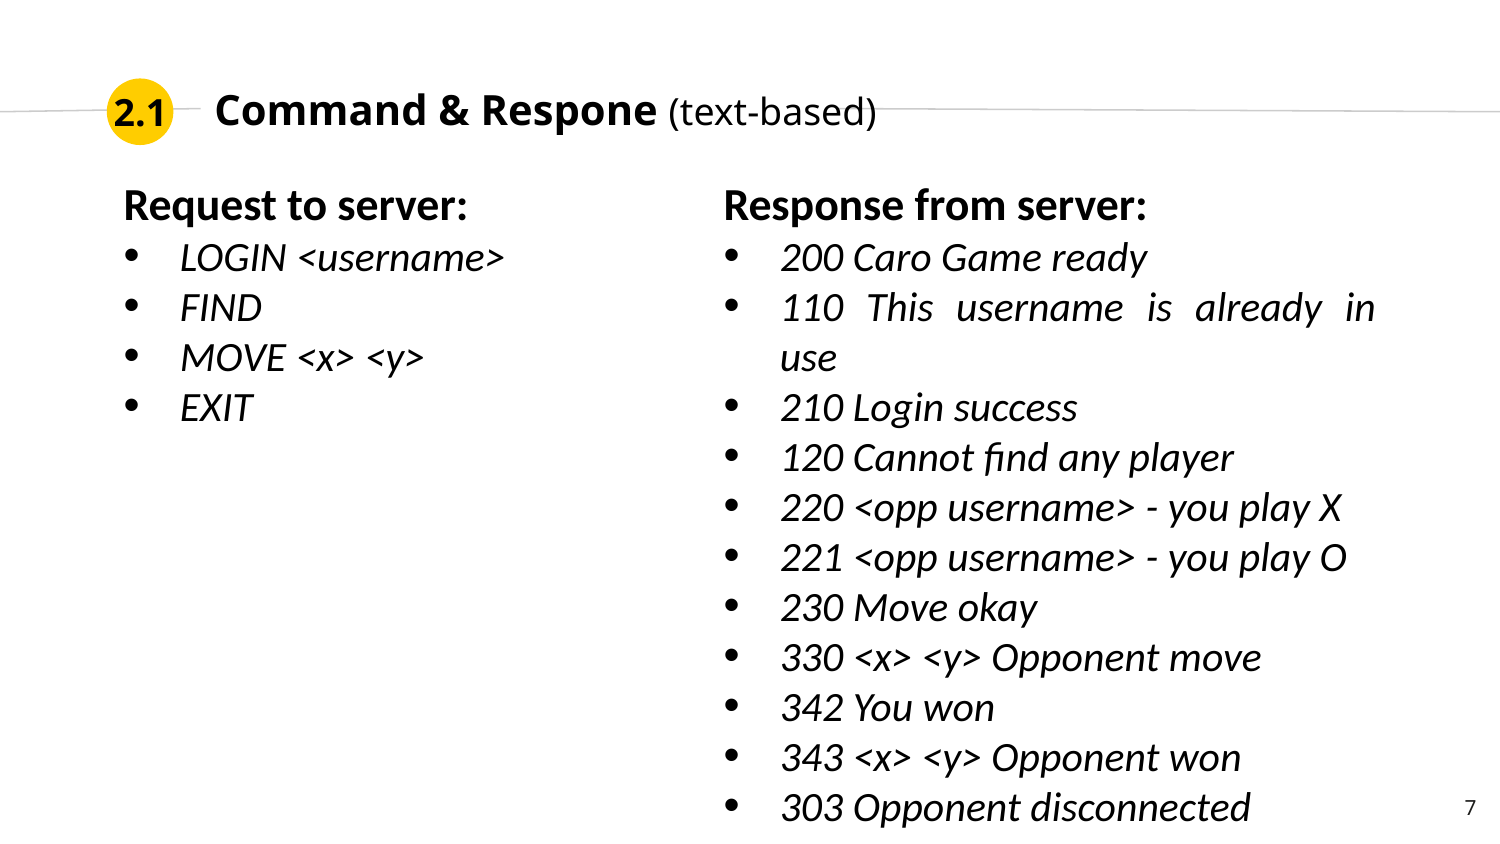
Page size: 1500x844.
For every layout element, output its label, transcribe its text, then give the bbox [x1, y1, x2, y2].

text_box Response from server: 200 Caro Game ready 110 This username is already in use 210 Login success 120 Cannot find any player 220 <opp username> - you play X 221 <opp username> - you play O 230 Move okay 330 <x> <y> Opponent move 342 You won 343 <x> <y> Opponent won 303 Opponent disconnected [708, 159, 1392, 791]
text_box 2.1 [95, 78, 186, 145]
title Command & Respone (text-based) [199, 73, 902, 145]
slide_number 7 [1401, 779, 1492, 844]
list Request to server: LOGIN <username> FIND MOVE <x> <y> EXIT [108, 159, 708, 791]
